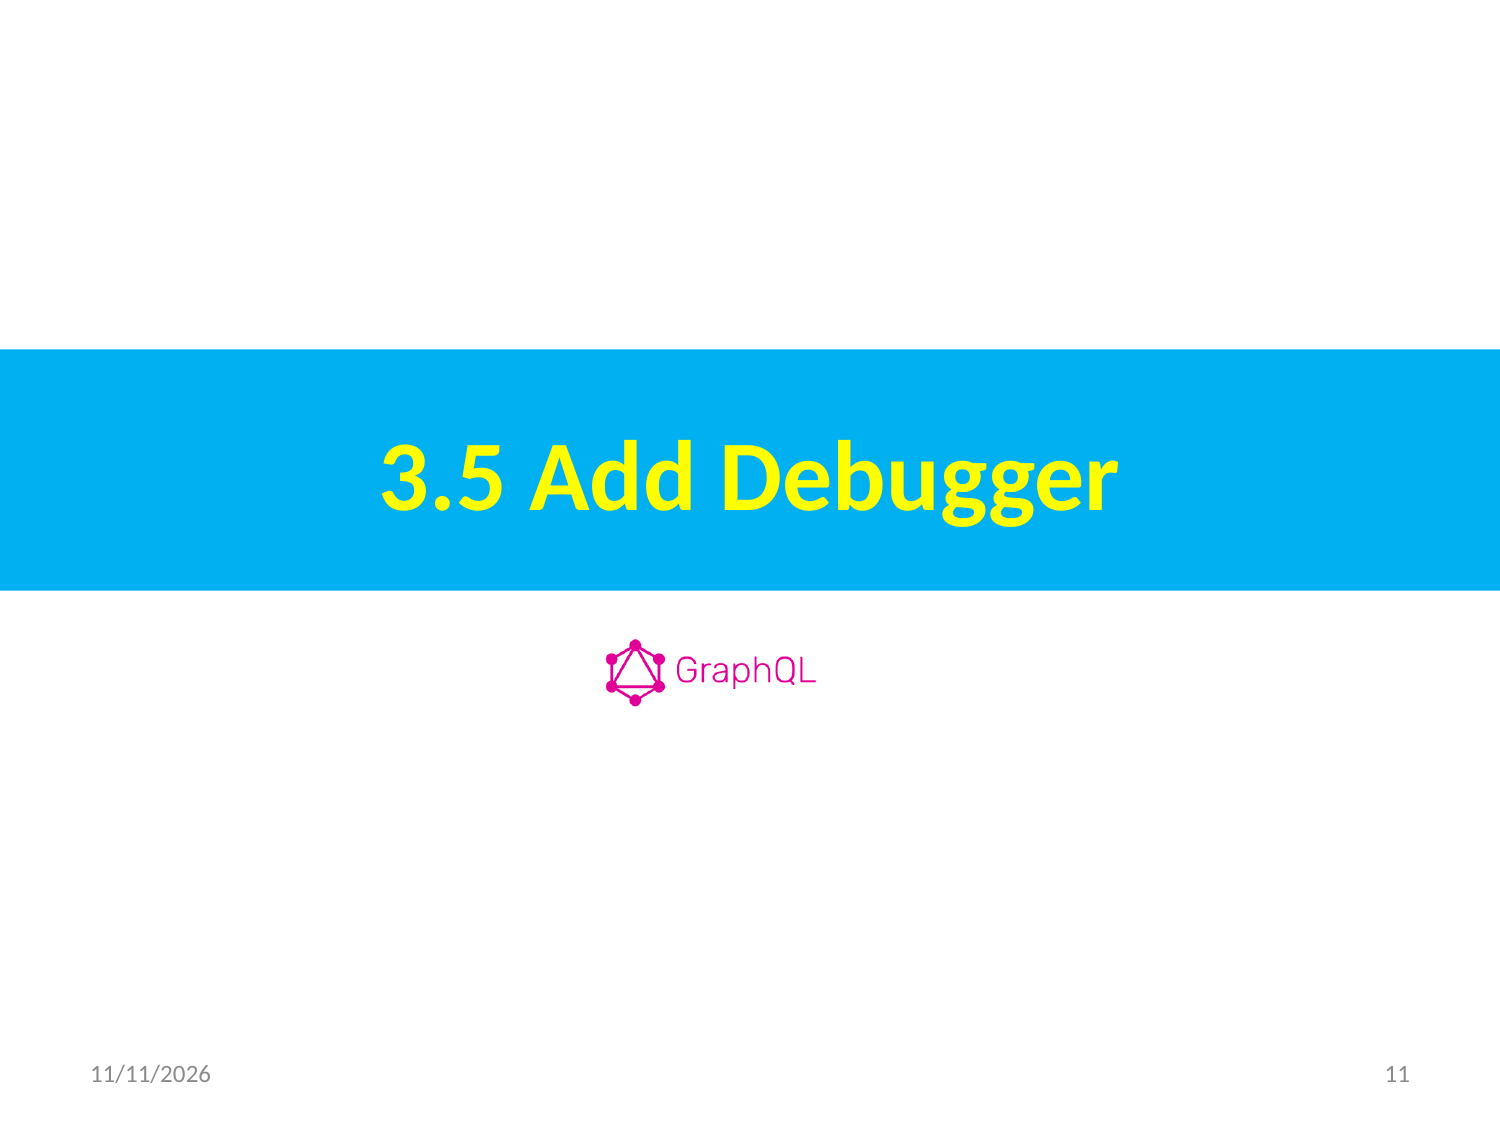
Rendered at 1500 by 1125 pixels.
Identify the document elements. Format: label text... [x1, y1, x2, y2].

title 3.5 Add Debugger [0, 349, 1500, 591]
slide_number 11 [1074, 1042, 1425, 1103]
picture [596, 615, 825, 730]
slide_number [75, 1042, 425, 1103]
